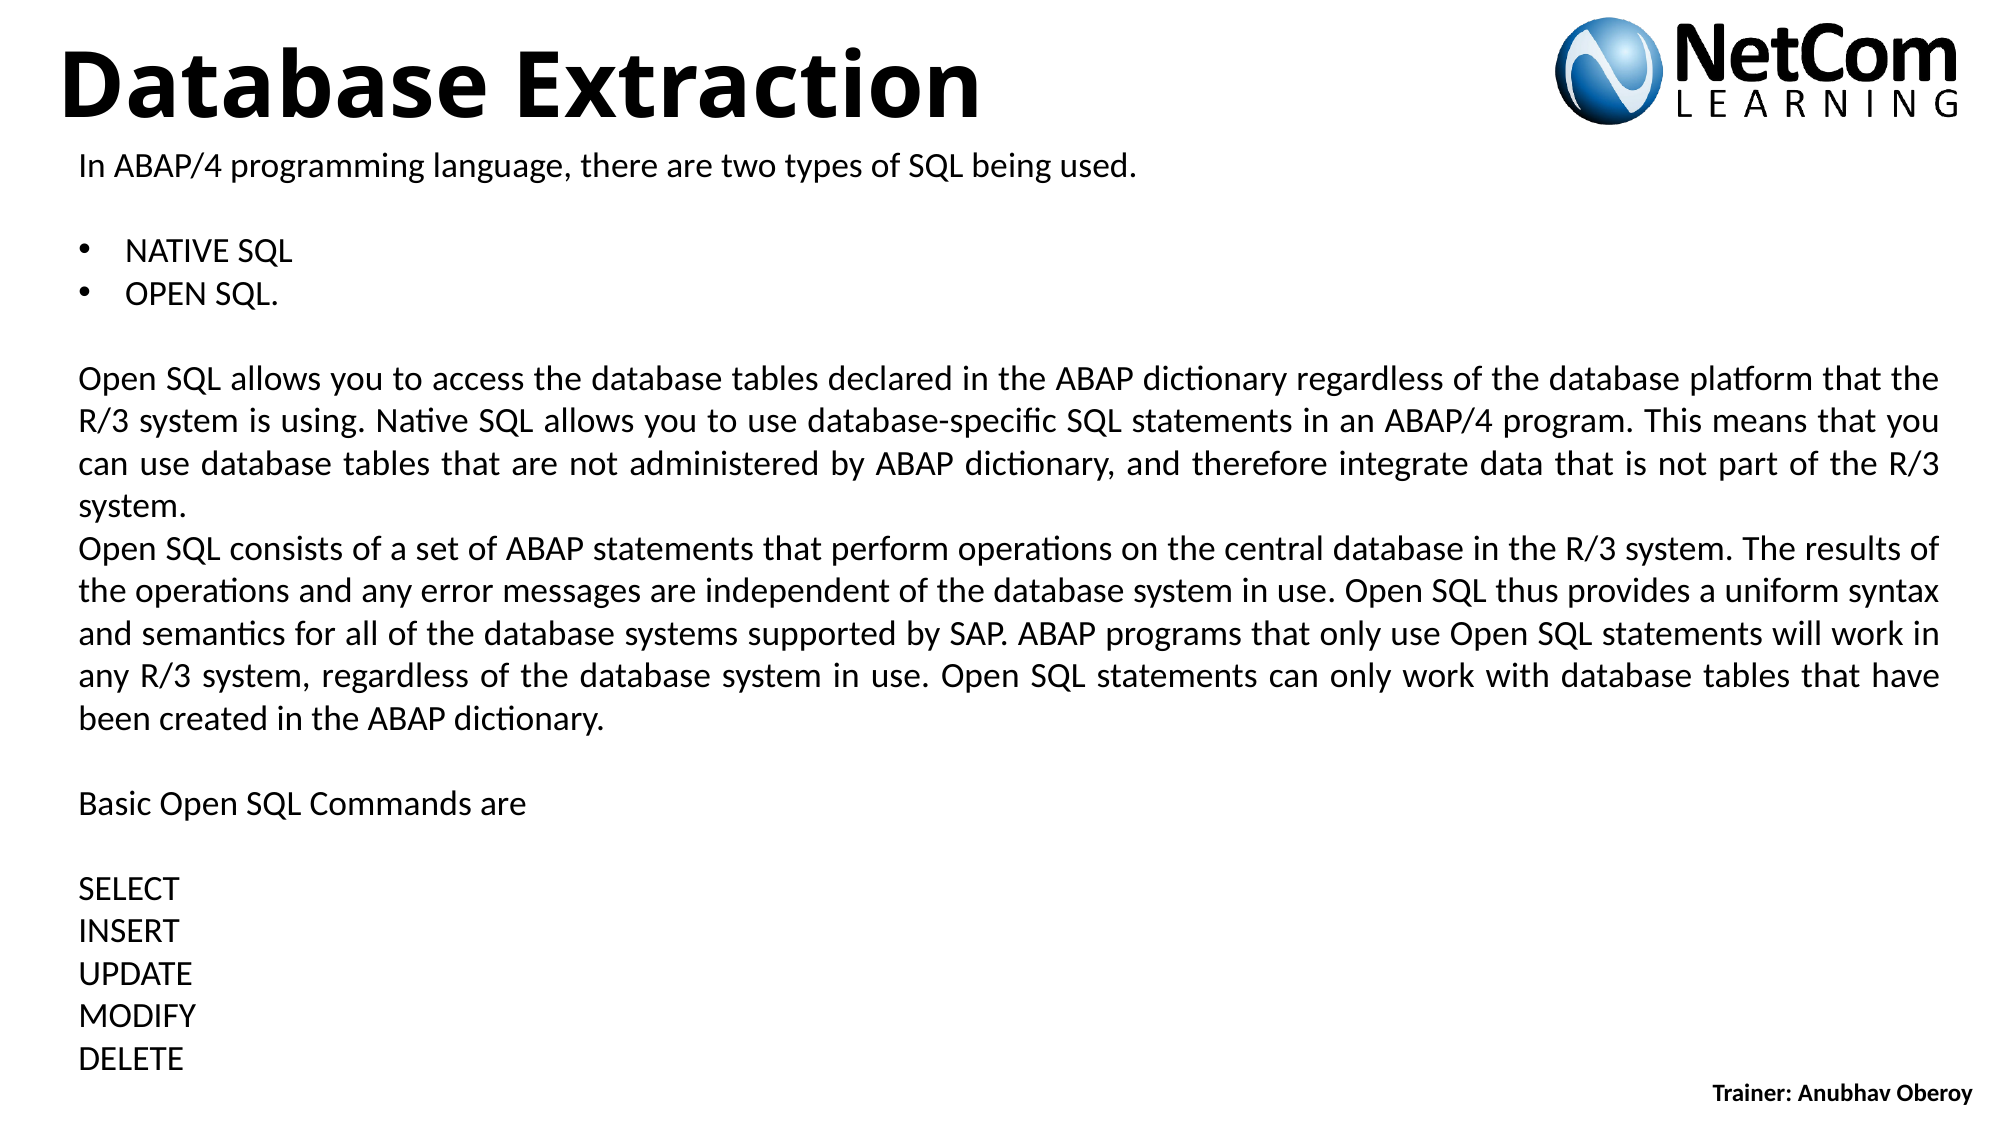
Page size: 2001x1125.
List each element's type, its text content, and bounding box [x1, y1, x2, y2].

text_box Database Extraction [42, 30, 1896, 148]
footer Trainer: Anubhav Oberoy [1660, 1074, 2000, 1108]
text_box In ABAP/4 programming language, there are two types of SQL being used. NATIVE SQL OPEN SQL. Open SQL allows you to access the database tables declared in the ABAP dictionary regardless of the database platform that the R/3 system is using. Native SQL allows you to use database-specific SQL statements in an ABAP/4 program. This means that you can use database tables that are not administered by ABAP dictionary, and therefore integrate data that is not part of the R/3 system. Open SQL consists of a set of ABAP statements that perform operations on the central database in the R/3 system. The results of the operations and any error messages are independent of the database system in use. Open SQL thus provides a uniform syntax and semantics for all of the database systems supported by SAP. ABAP programs that only use Open SQL statements will work in any R/3 system, regardless of the database system in use. Open SQL statements can only work with database tables that have been created in the ABAP dictionary. Basic Open SQL Commands are SELECT INSERT UPDATE MODIFY DELETE [63, 134, 1957, 1085]
picture [1555, 17, 1958, 125]
